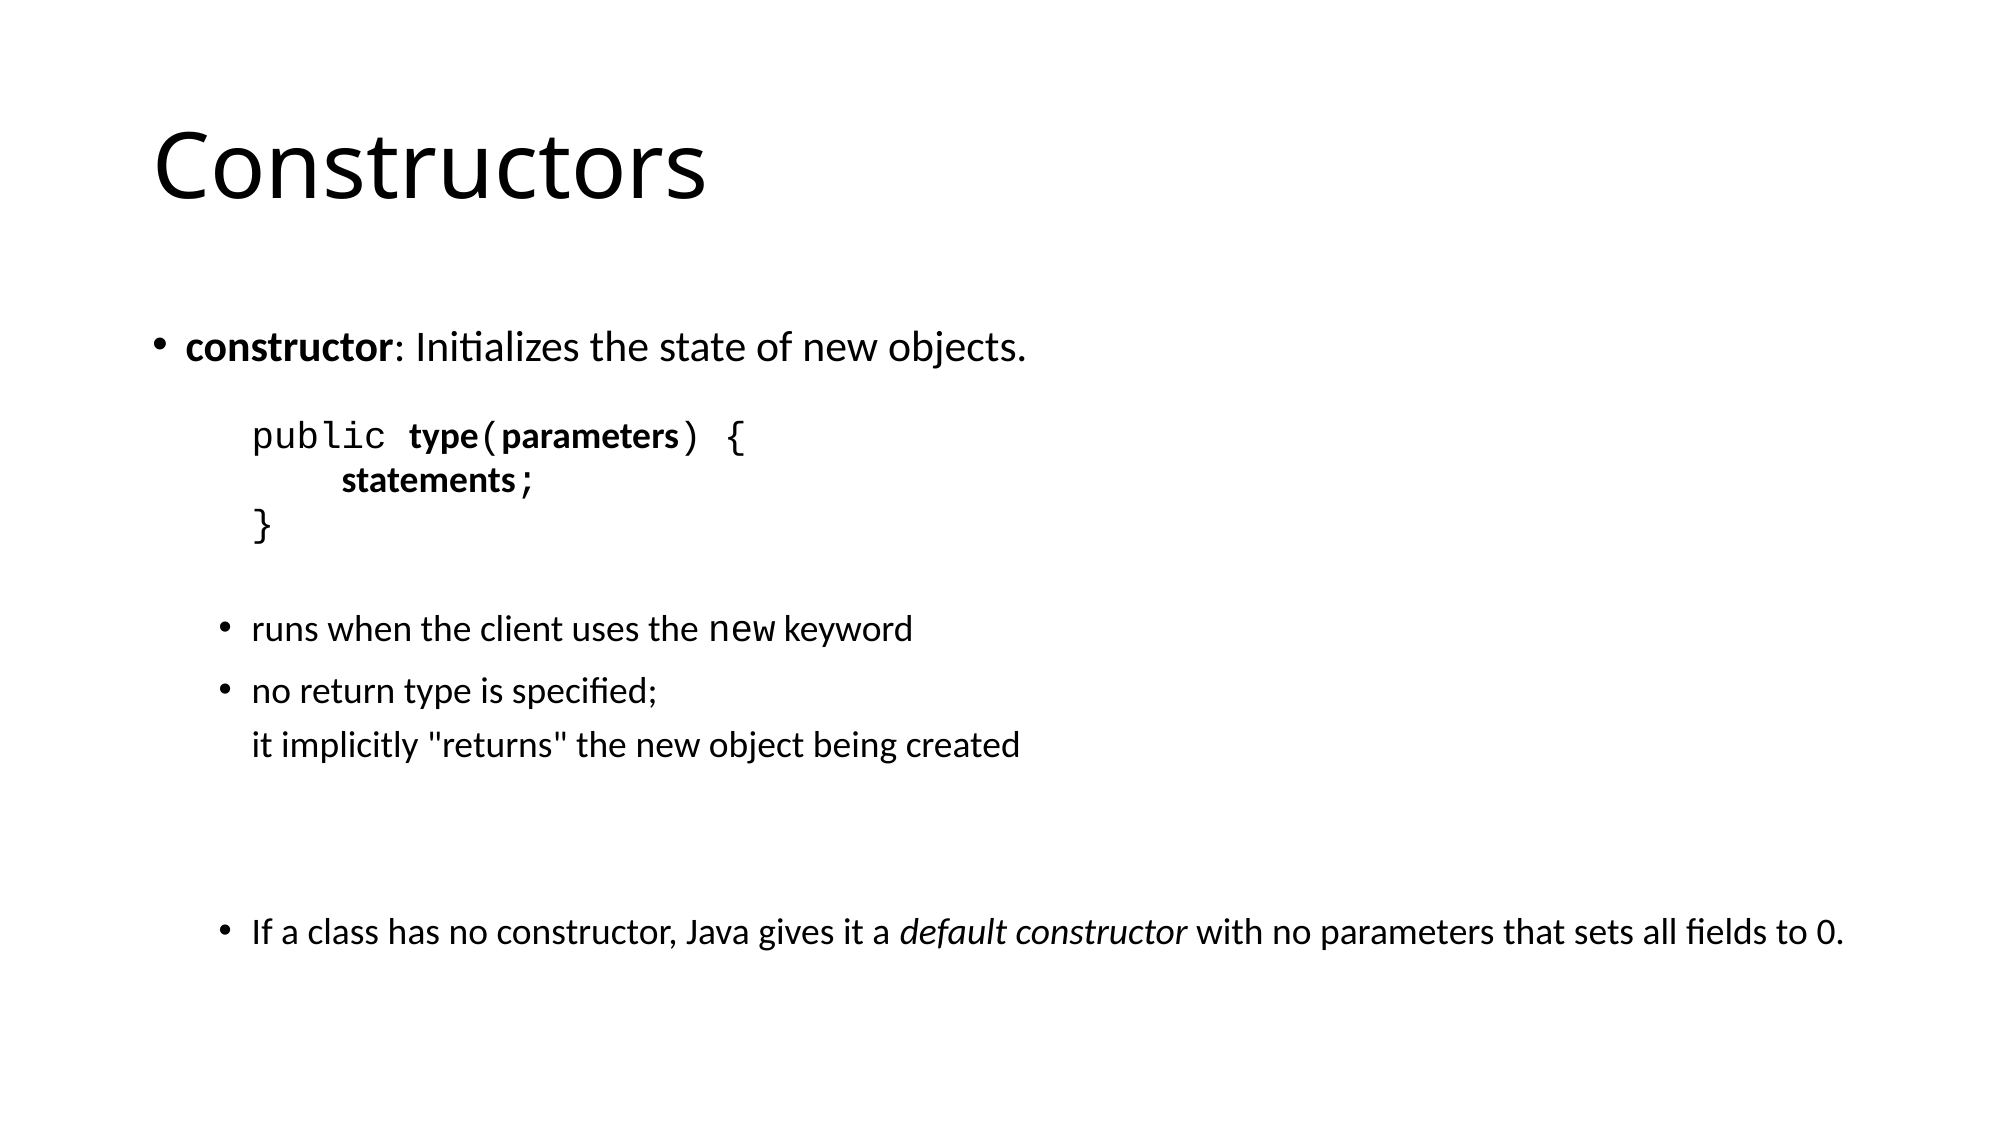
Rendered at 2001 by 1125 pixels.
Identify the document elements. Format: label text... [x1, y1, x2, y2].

list constructor: Initializes the state of new objects. public type(parameters) { statements; } runs when the client uses the new keyword no return type is specified; it implicitly "returns" the new object being created If a class has no constructor, Java gives it a default constructor with no parameters that sets all fields to 0. [137, 299, 1863, 1014]
title Constructors [137, 59, 1863, 278]
